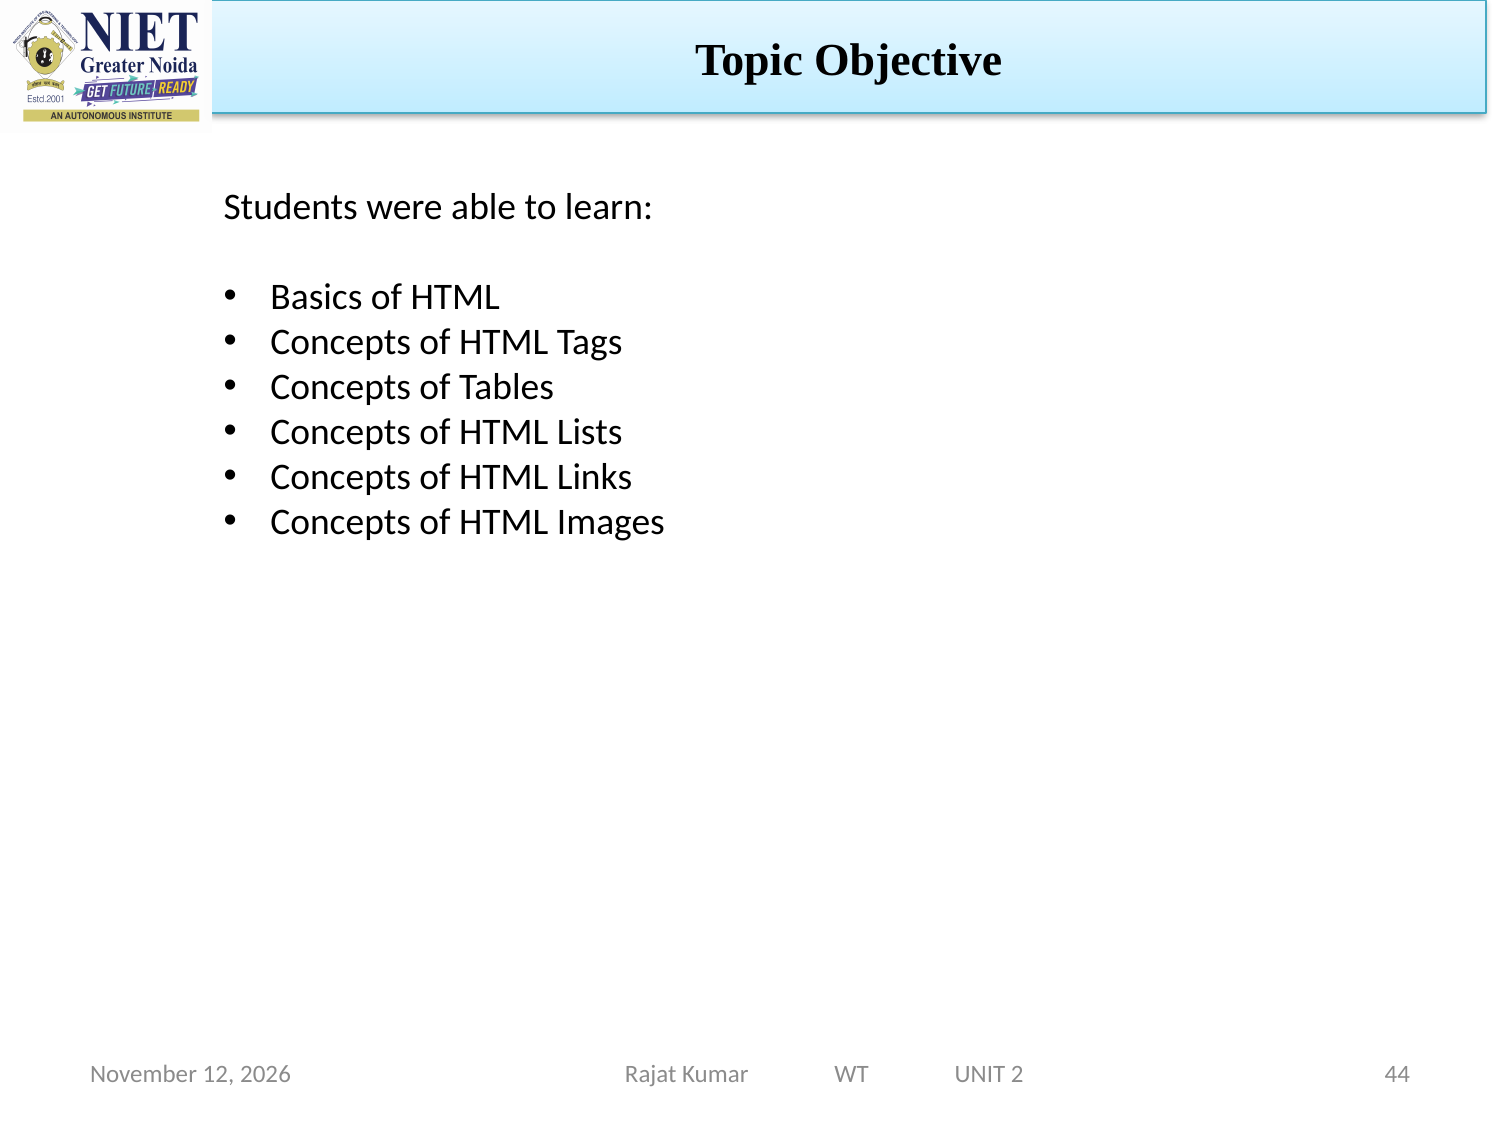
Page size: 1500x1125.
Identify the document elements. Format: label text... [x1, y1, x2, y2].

footer Rajat Kumar WT UNIT 2 [412, 1042, 1074, 1103]
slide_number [75, 1042, 412, 1103]
text_box Topic Objective [212, 0, 1487, 114]
picture [0, 0, 212, 133]
text_box Students were able to learn: Basics of HTML Concepts of HTML Tags Concepts of Tables Concepts of HTML Lists Concepts of HTML Links Concepts of HTML Images [208, 174, 1470, 640]
slide_number 44 [1074, 1042, 1425, 1103]
